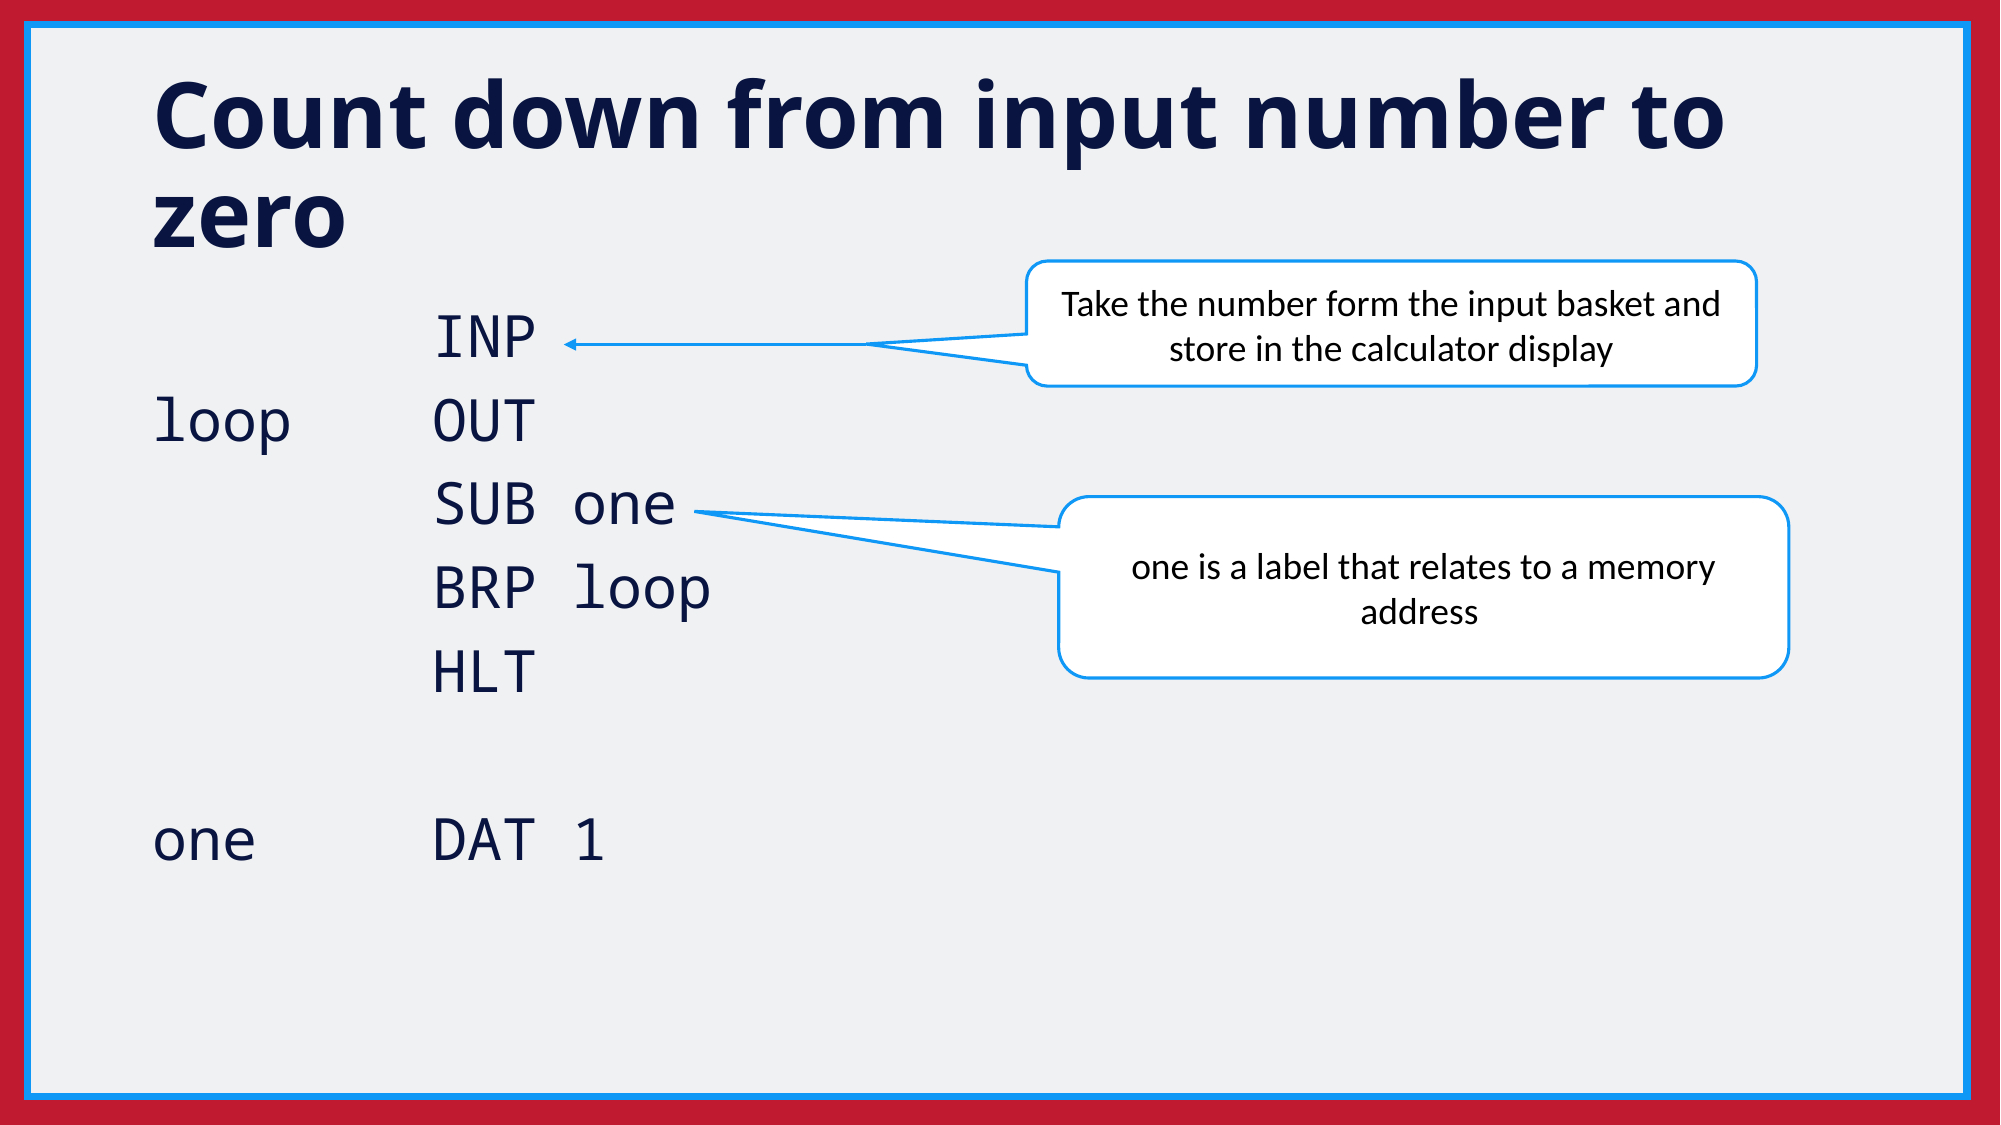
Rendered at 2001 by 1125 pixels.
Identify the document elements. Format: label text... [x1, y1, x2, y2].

text_box Take the number form the input basket and store in the calculator display [866, 259, 1758, 388]
list INP loop OUT SUB one BRP loop HLT one DAT 1 [137, 299, 769, 1014]
text_box one is a label that relates to a memory address [694, 495, 1790, 680]
title Count down from input number to zero [137, 59, 1863, 278]
